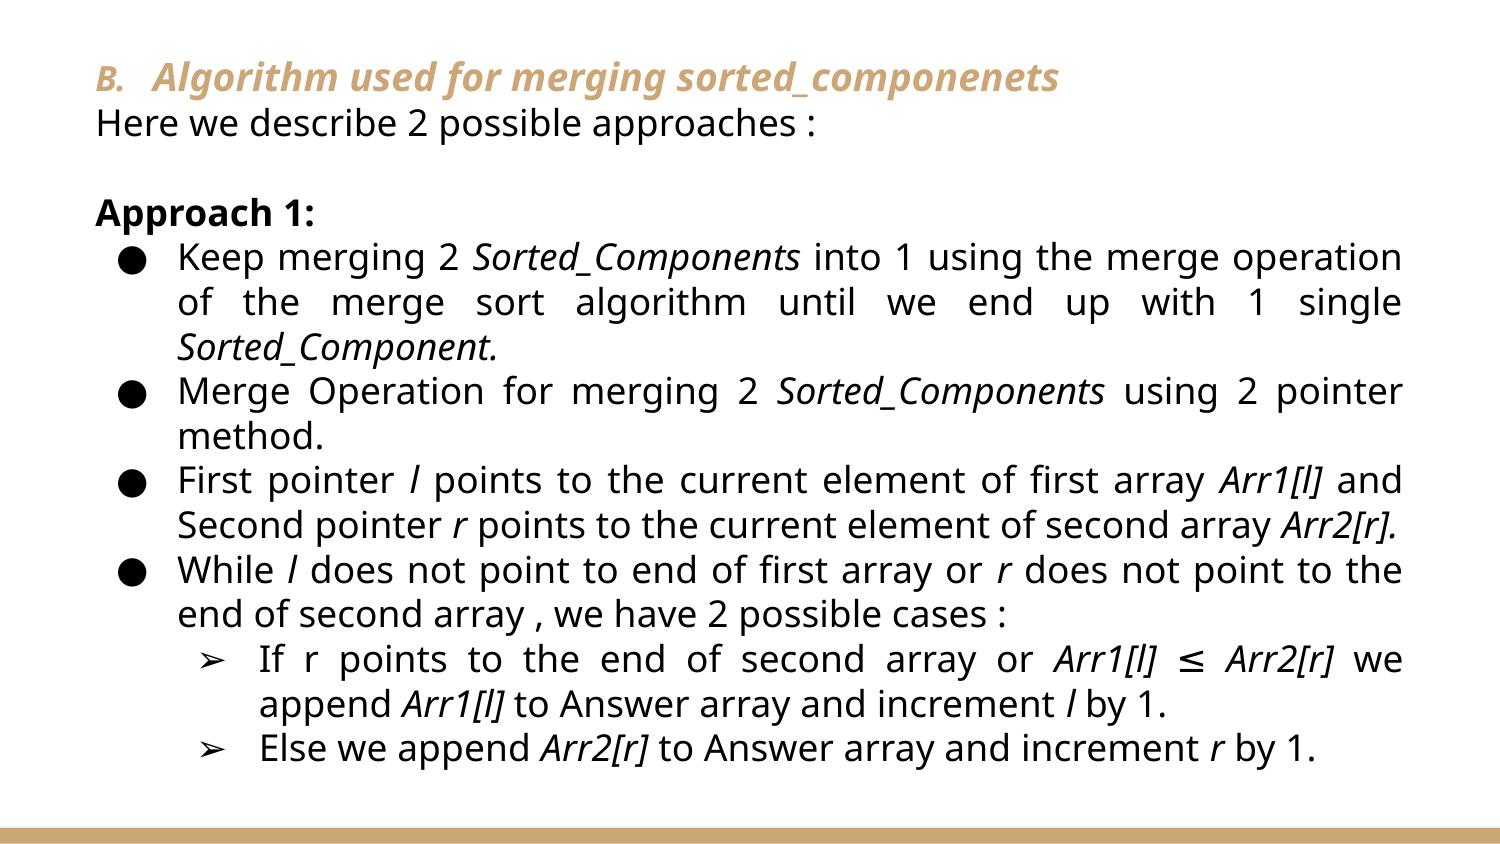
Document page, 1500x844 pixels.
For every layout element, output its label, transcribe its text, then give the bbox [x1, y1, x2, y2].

title B. Algorithm used for merging sorted_componenets Here we describe 2 possible approaches : Approach 1: Keep merging 2 Sorted_Components into 1 using the merge operation of the merge sort algorithm until we end up with 1 single Sorted_Component. Merge Operation for merging 2 Sorted_Components using 2 pointer method. First pointer l points to the current element of first array Arr1[l] and Second pointer r points to the current element of second array Arr2[r]. While l does not point to end of first array or r does not point to the end of second array , we have 2 possible cases : If r points to the end of second array or Arr1[l] ≤ Arr2[r] we append Arr1[l] to Answer array and increment l by 1. Else we append Arr2[r] to Answer array and increment r by 1. [80, 37, 1419, 797]
